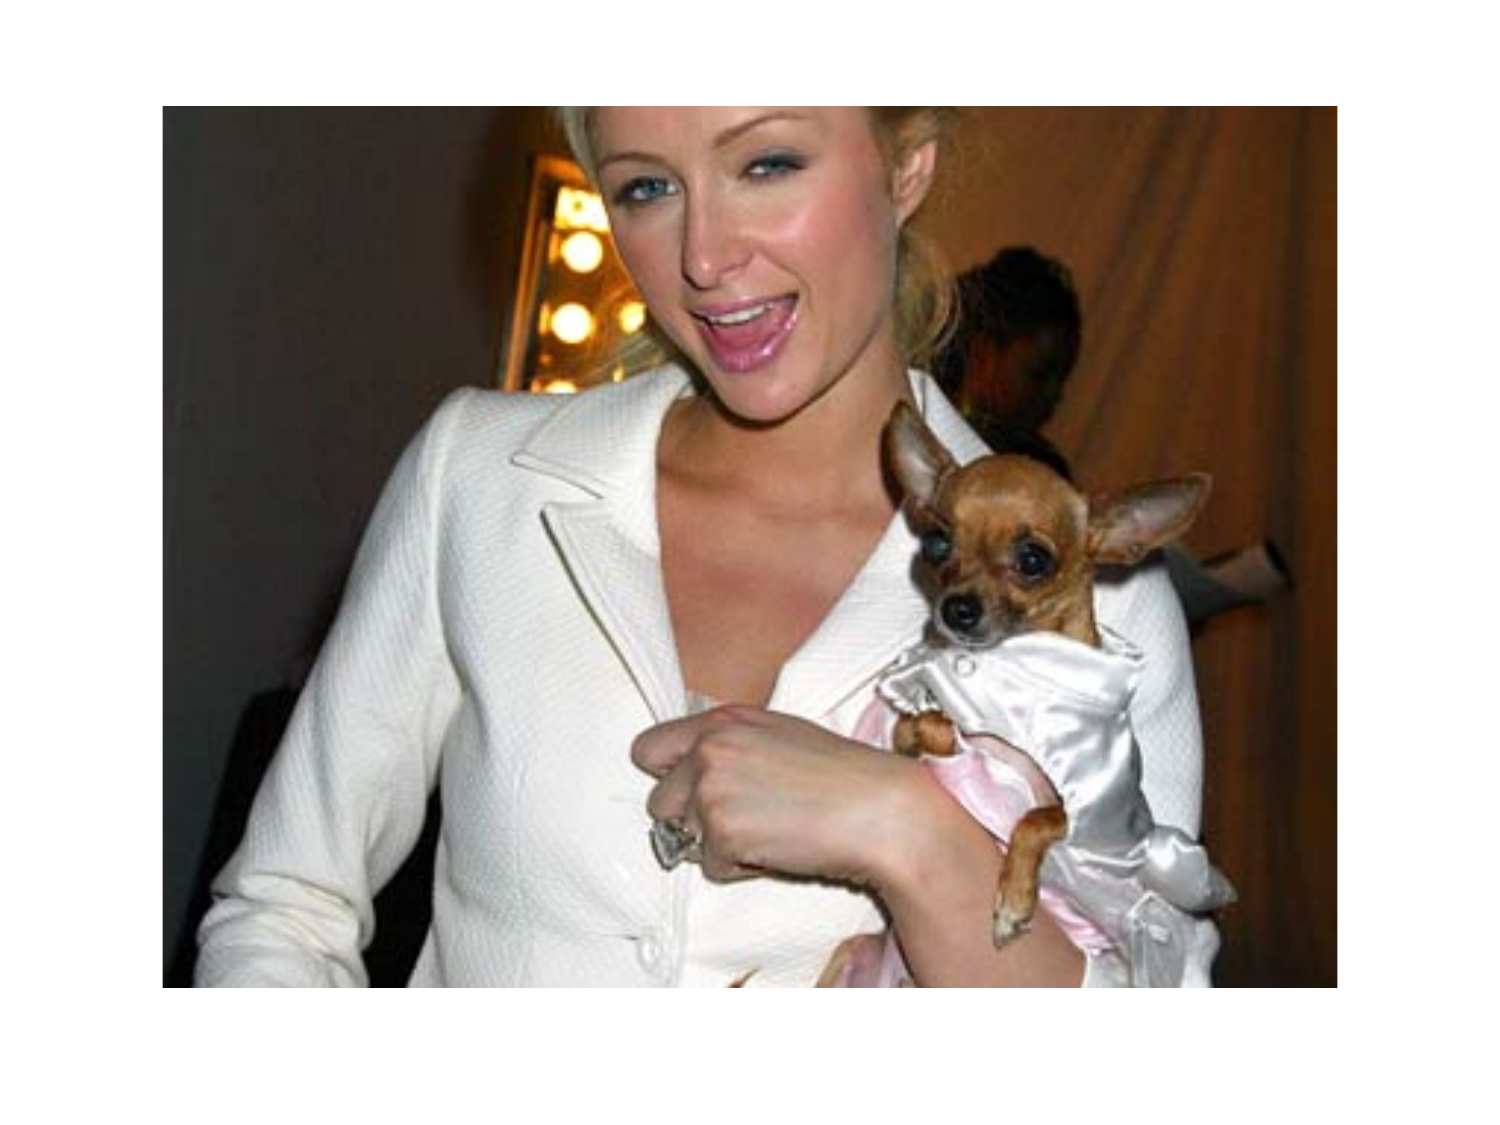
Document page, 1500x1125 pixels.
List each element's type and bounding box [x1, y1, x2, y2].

picture [162, 105, 1338, 988]
